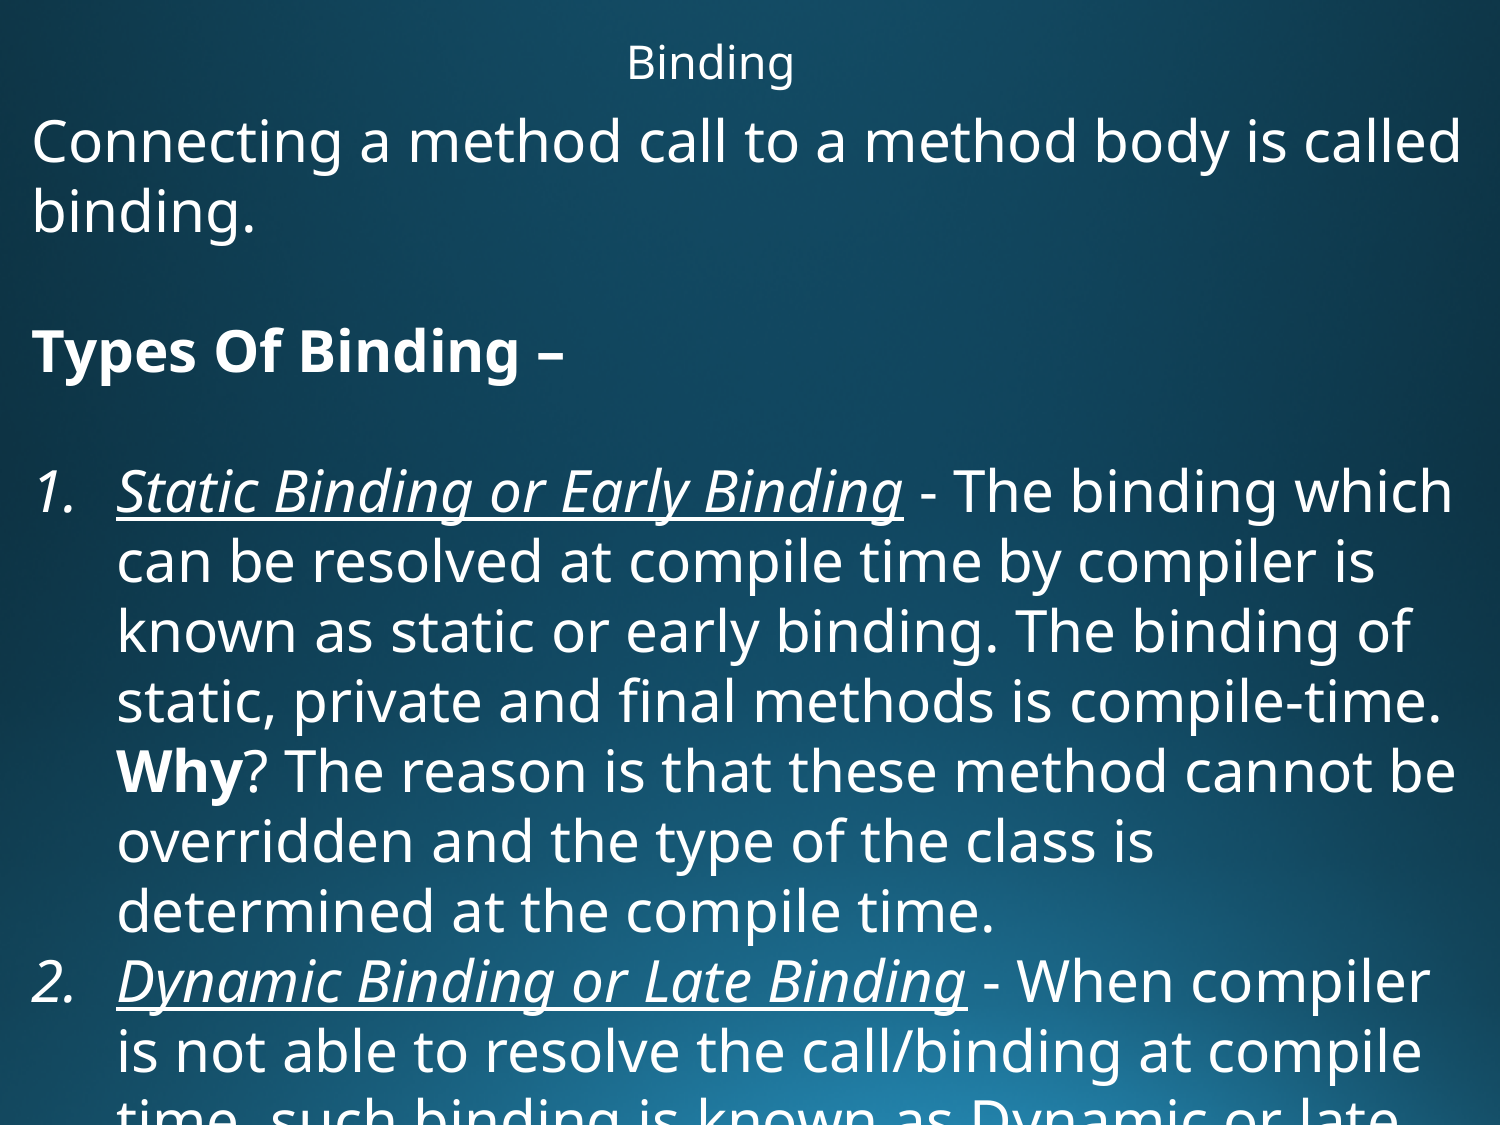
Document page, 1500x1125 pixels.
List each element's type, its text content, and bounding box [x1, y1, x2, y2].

picture [0, 0, 1500, 1125]
subtitle Binding [607, 17, 811, 96]
text_box Connecting a method call to a method body is called binding. Types Of Binding – Static Binding or Early Binding - The binding which can be resolved at compile time by compiler is known as static or early binding. The binding of static, private and final methods is compile-time. Why? The reason is that these method cannot be overridden and the type of the class is determined at the compile time. Dynamic Binding or Late Binding - When compiler is not able to resolve the call/binding at compile time, such binding is known as Dynamic or late Binding. Method Overriding is a perfect example of dynamic binding. Both Parents and Child has same method and Type of Object is determined at the run-time. [17, 96, 1483, 1125]
